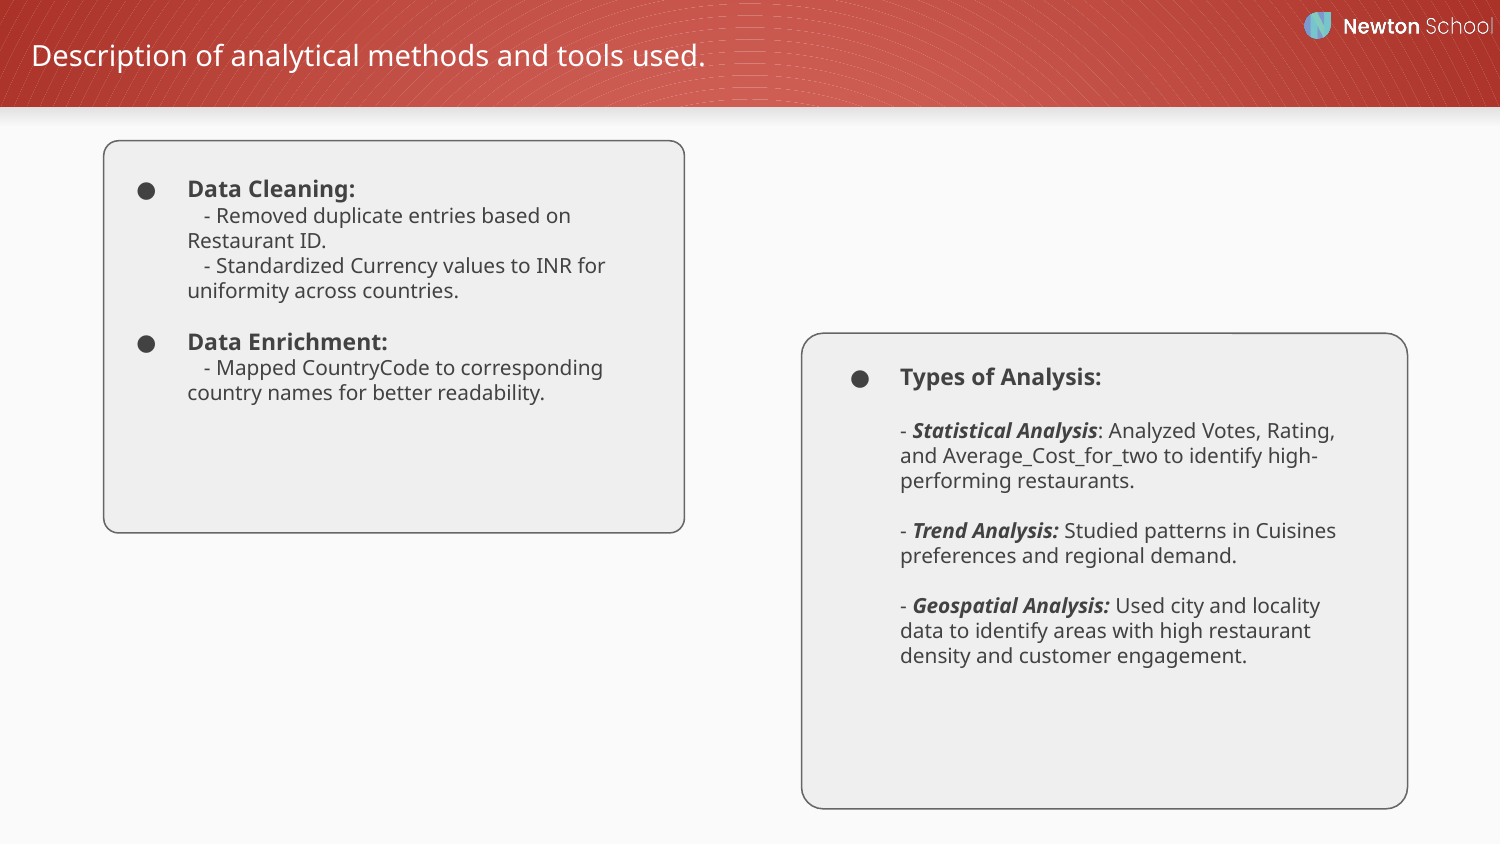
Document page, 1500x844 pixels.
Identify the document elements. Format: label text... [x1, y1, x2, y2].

text_box [801, 333, 1408, 809]
title Description of analytical methods and tools used. [16, 2, 1464, 102]
text_box [103, 140, 685, 533]
picture [1304, 12, 1493, 40]
text_box Data Cleaning: - Removed duplicate entries based on Restaurant ID. - Standardized Currency values to INR for uniformity across countries. Data Enrichment: - Mapped CountryCode to corresponding country names for better readability. [97, 160, 627, 420]
text_box Types of Analysis: - Statistical Analysis: Analyzed Votes, Rating, and Average_Cost_for_two to identify high-performing restaurants. - Trend Analysis: Studied patterns in Cuisines preferences and regional demand. - Geospatial Analysis: Used city and locality data to identify areas with high restaurant density and customer engagement. [810, 347, 1363, 713]
